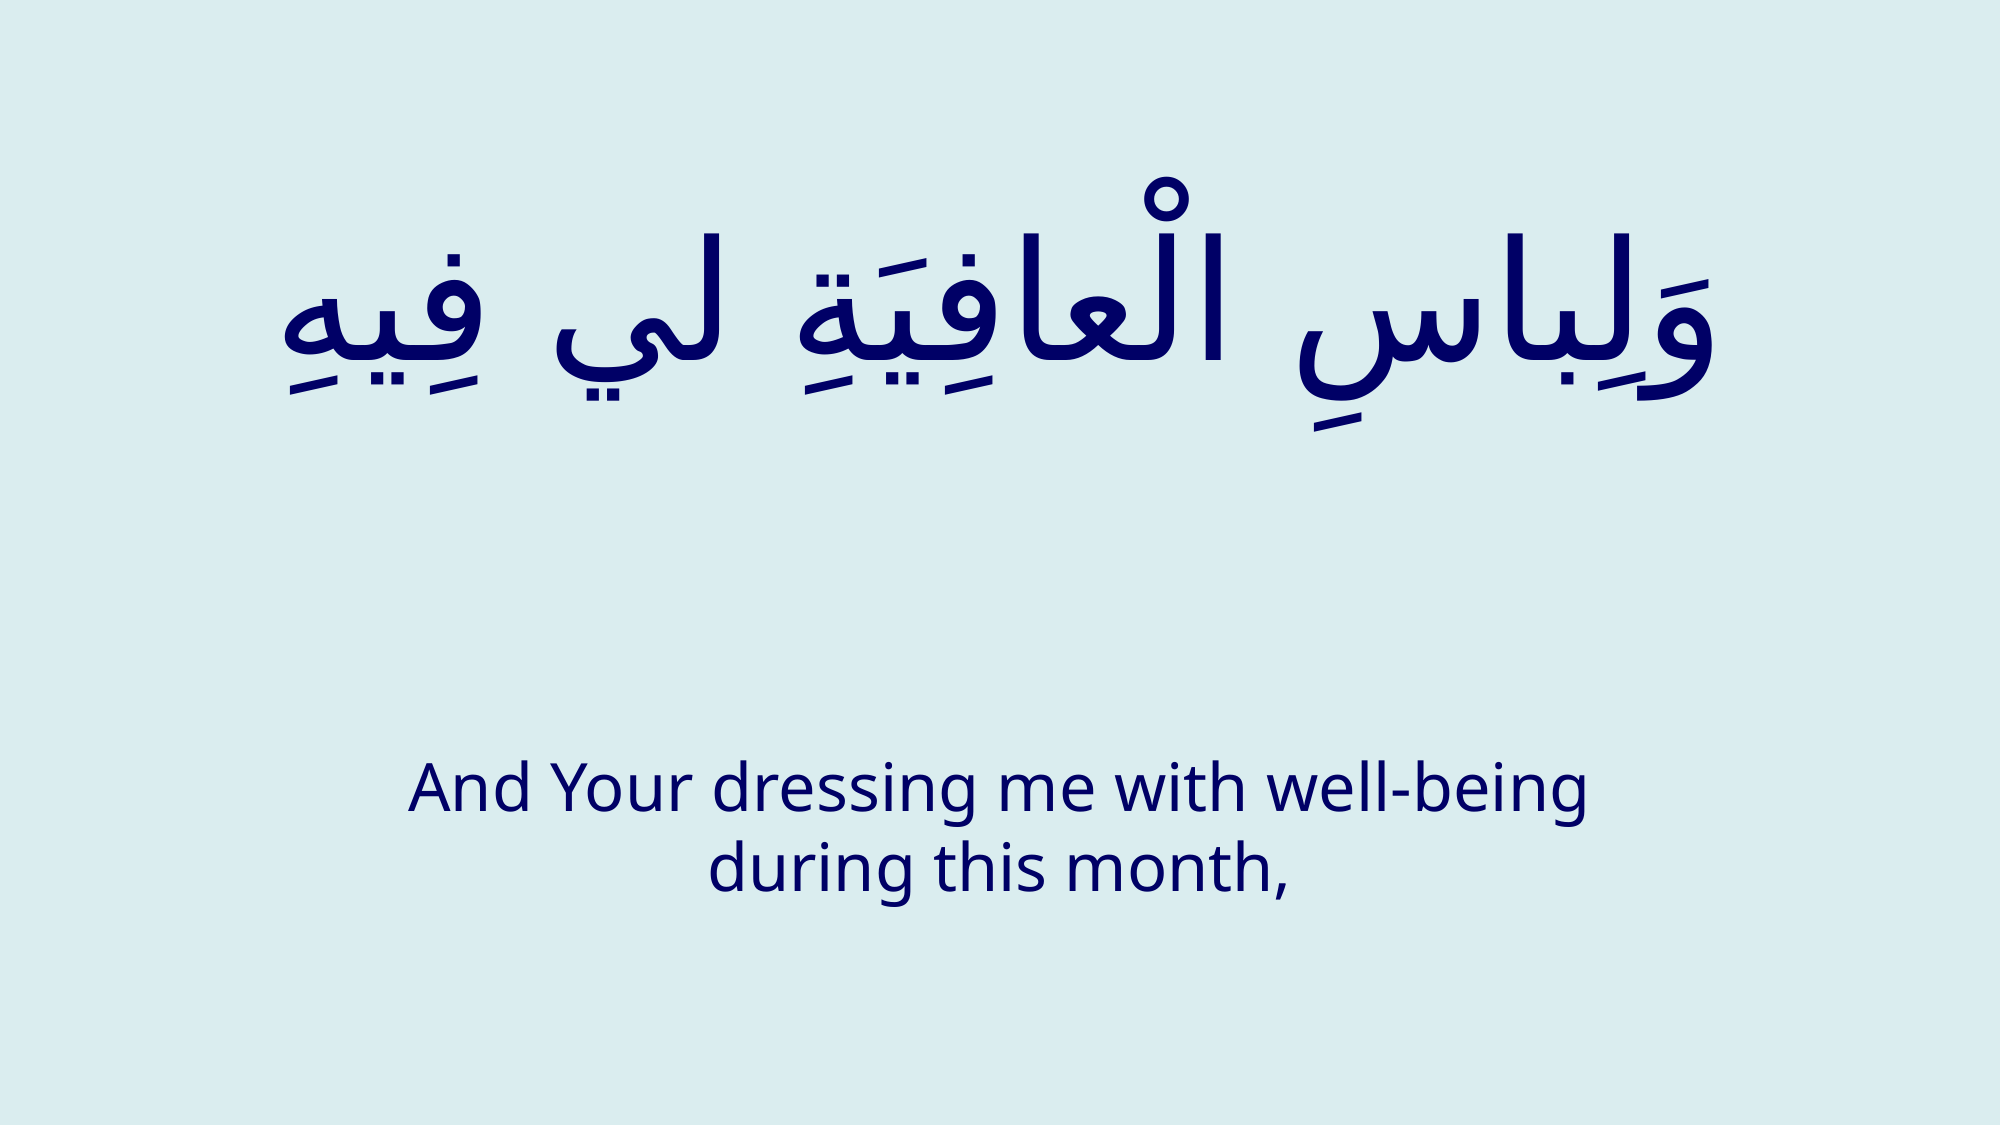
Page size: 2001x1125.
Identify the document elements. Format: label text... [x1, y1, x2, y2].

title وَلِباسِ الْعافِيَةِ لي فِيهِ [0, 200, 2000, 388]
list And Your dressing me with well-being during this month, [356, 737, 1644, 1050]
